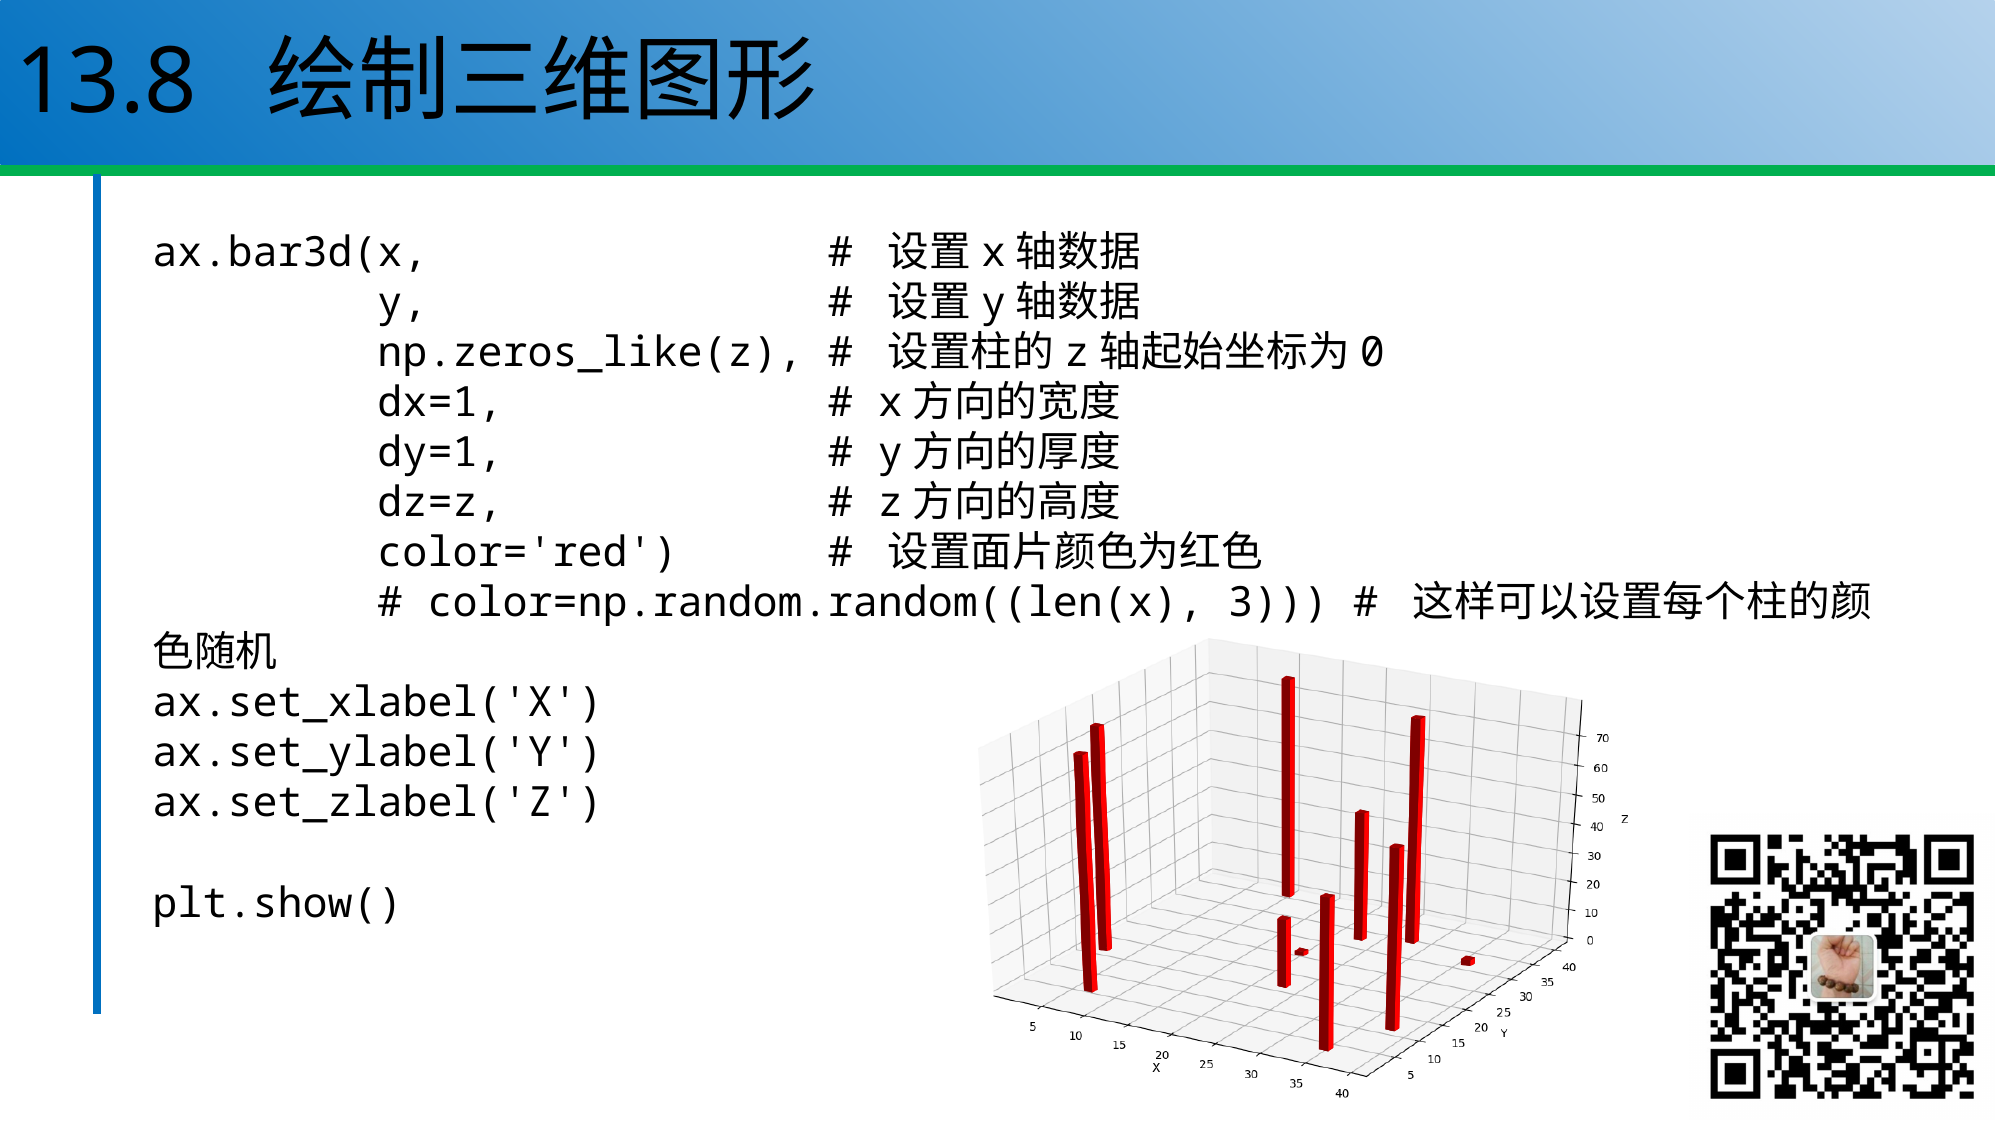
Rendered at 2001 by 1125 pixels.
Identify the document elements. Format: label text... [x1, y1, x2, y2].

picture [969, 629, 1638, 1103]
list ax.bar3d(x, # 设置x轴数据 y, # 设置y轴数据 np.zeros_like(z), # 设置柱的z轴起始坐标为0 dx=1, # x方向的宽度 dy=1, # y方向的厚度 dz=z, # z方向的高度 color='red') # 设置面片颜色为红色 # color=np.random.random((len(x), 3))) # 这样可以设置每个柱的颜色随机 ax.set_xlabel('X') ax.set_ylabel('Y') ax.set_zlabel('Z') plt.show() [137, 216, 1900, 978]
picture [1689, 813, 1995, 1120]
slide_number [1638, 1042, 1863, 1103]
title 13.8 绘制三维图形 [0, 0, 1995, 165]
